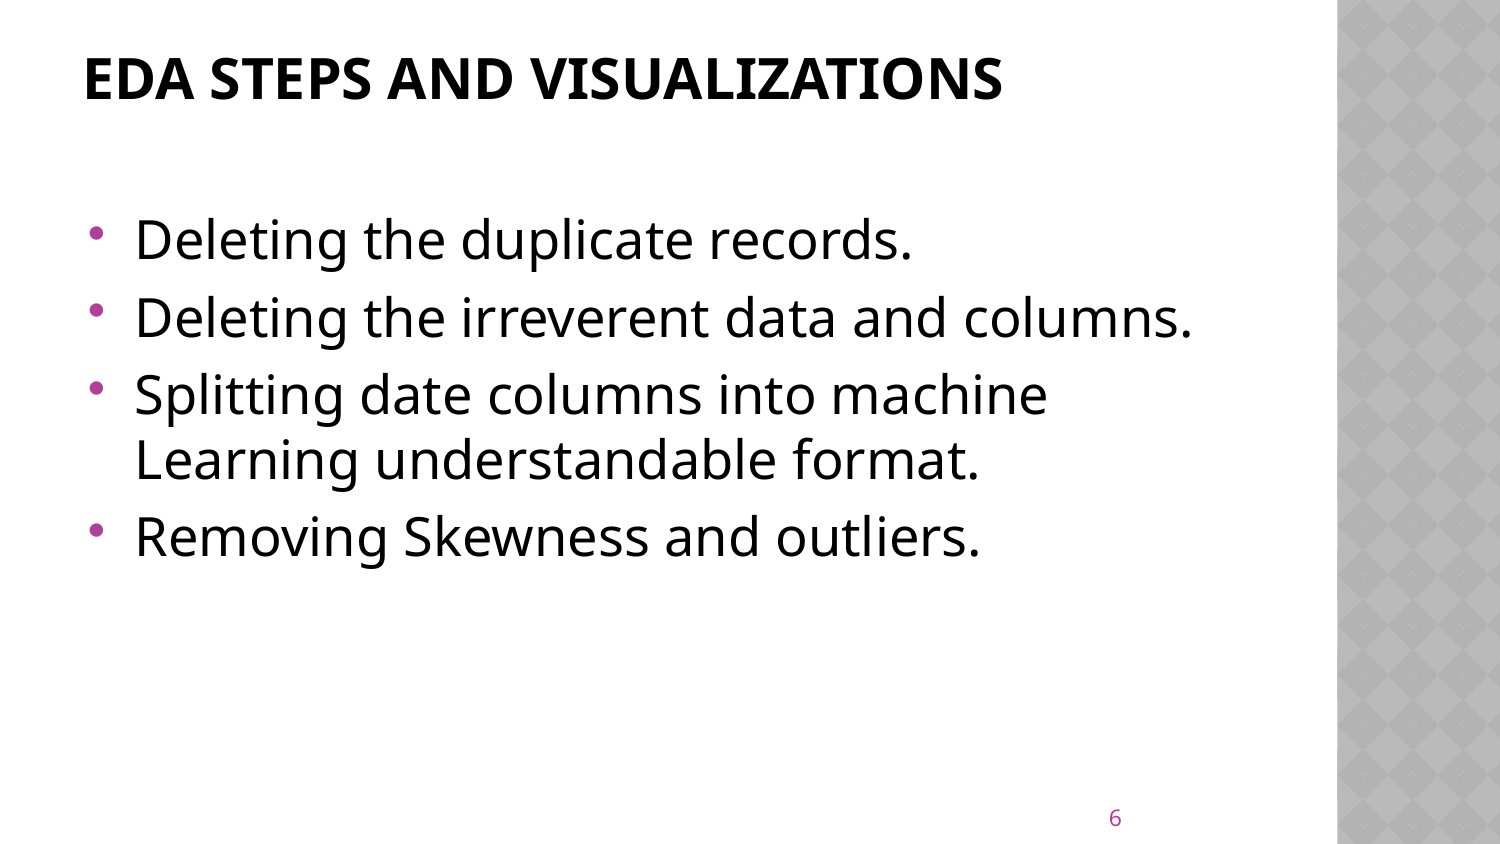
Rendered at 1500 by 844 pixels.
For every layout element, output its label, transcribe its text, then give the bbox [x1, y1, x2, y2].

list Deleting the duplicate records. Deleting the irreverent data and columns. Splitting date columns into machine Learning understandable format. Removing Skewness and outliers. [75, 198, 1263, 795]
slide_number 6 [1025, 806, 1122, 835]
title EDA steps and visualizations [75, 39, 1263, 180]
